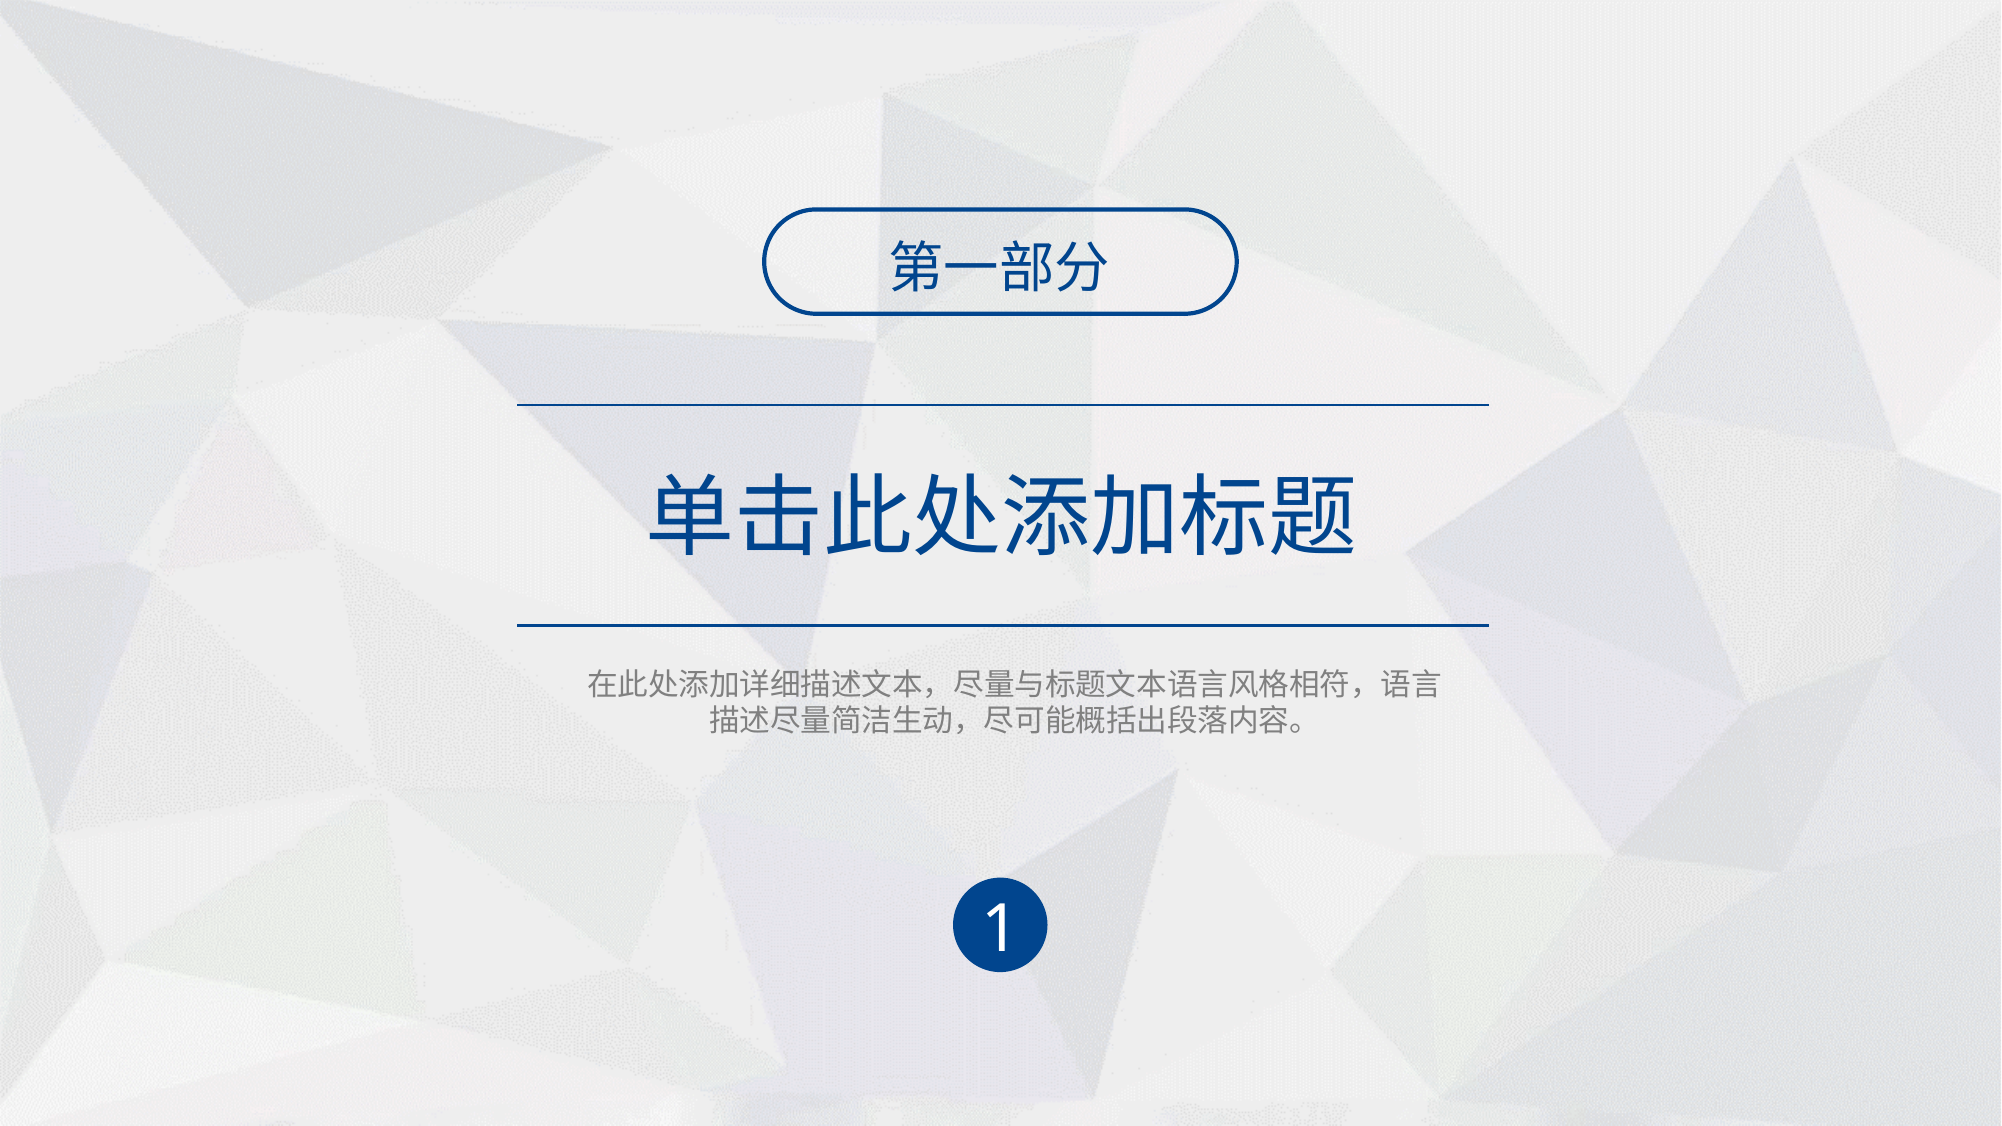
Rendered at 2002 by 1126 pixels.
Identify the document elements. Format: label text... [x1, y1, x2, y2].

text_box 在此处添加详细描述文本，尽量与标题文本语言风格相符，语言描述尽量简洁生动，尽可能概括出段落内容。 [559, 657, 1470, 746]
picture [0, 0, 2002, 1126]
text_box 单击此处添加标题 [630, 452, 1373, 574]
text_box 1 [950, 875, 1050, 975]
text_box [763, 209, 1237, 314]
